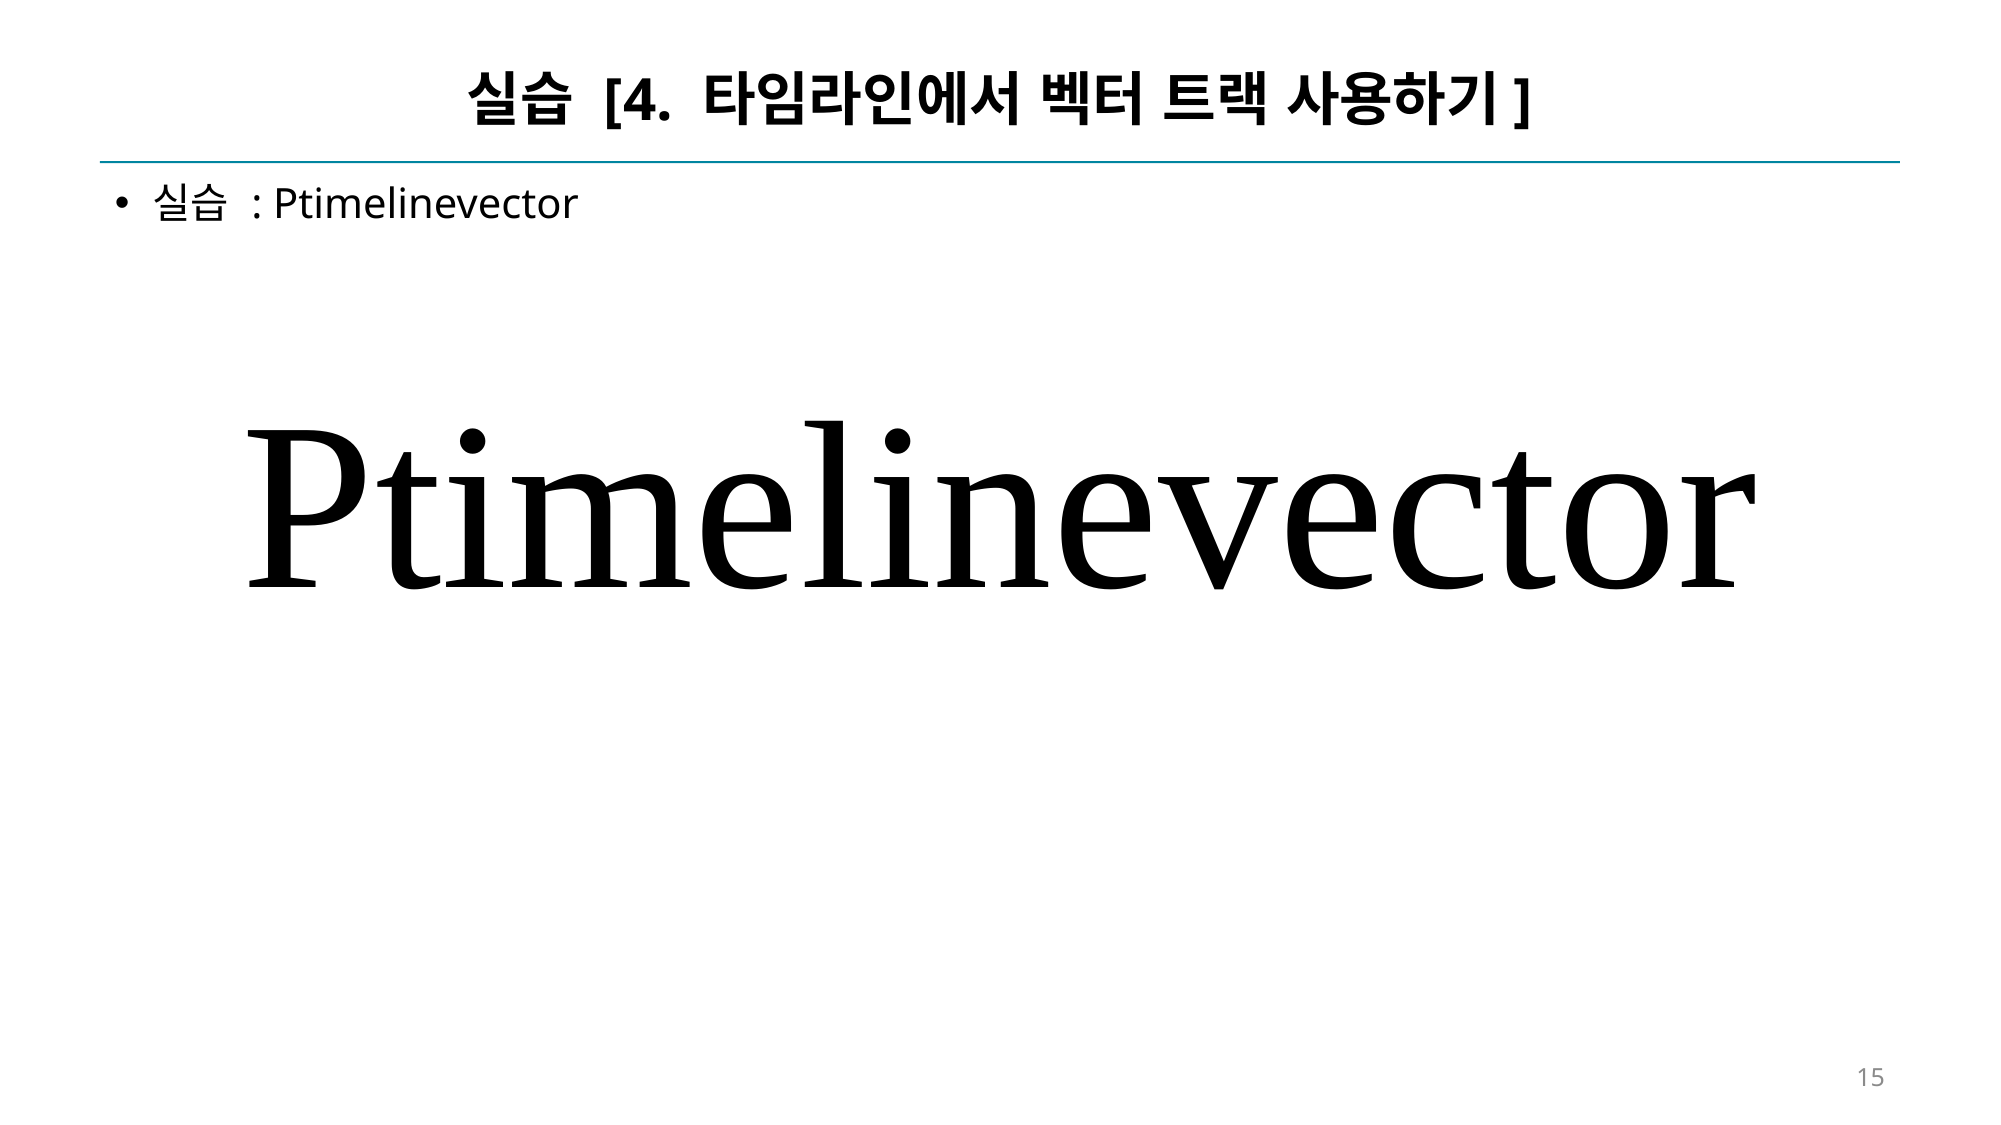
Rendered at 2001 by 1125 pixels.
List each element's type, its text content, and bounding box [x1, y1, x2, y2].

title 실습 [4. 타임라인에서 벡터 트랙 사용하기] [99, 55, 1900, 148]
list 실습 : Ptimelinevector Ptimelinevector [99, 174, 1900, 1042]
slide_number 15 [1412, 1054, 1900, 1103]
